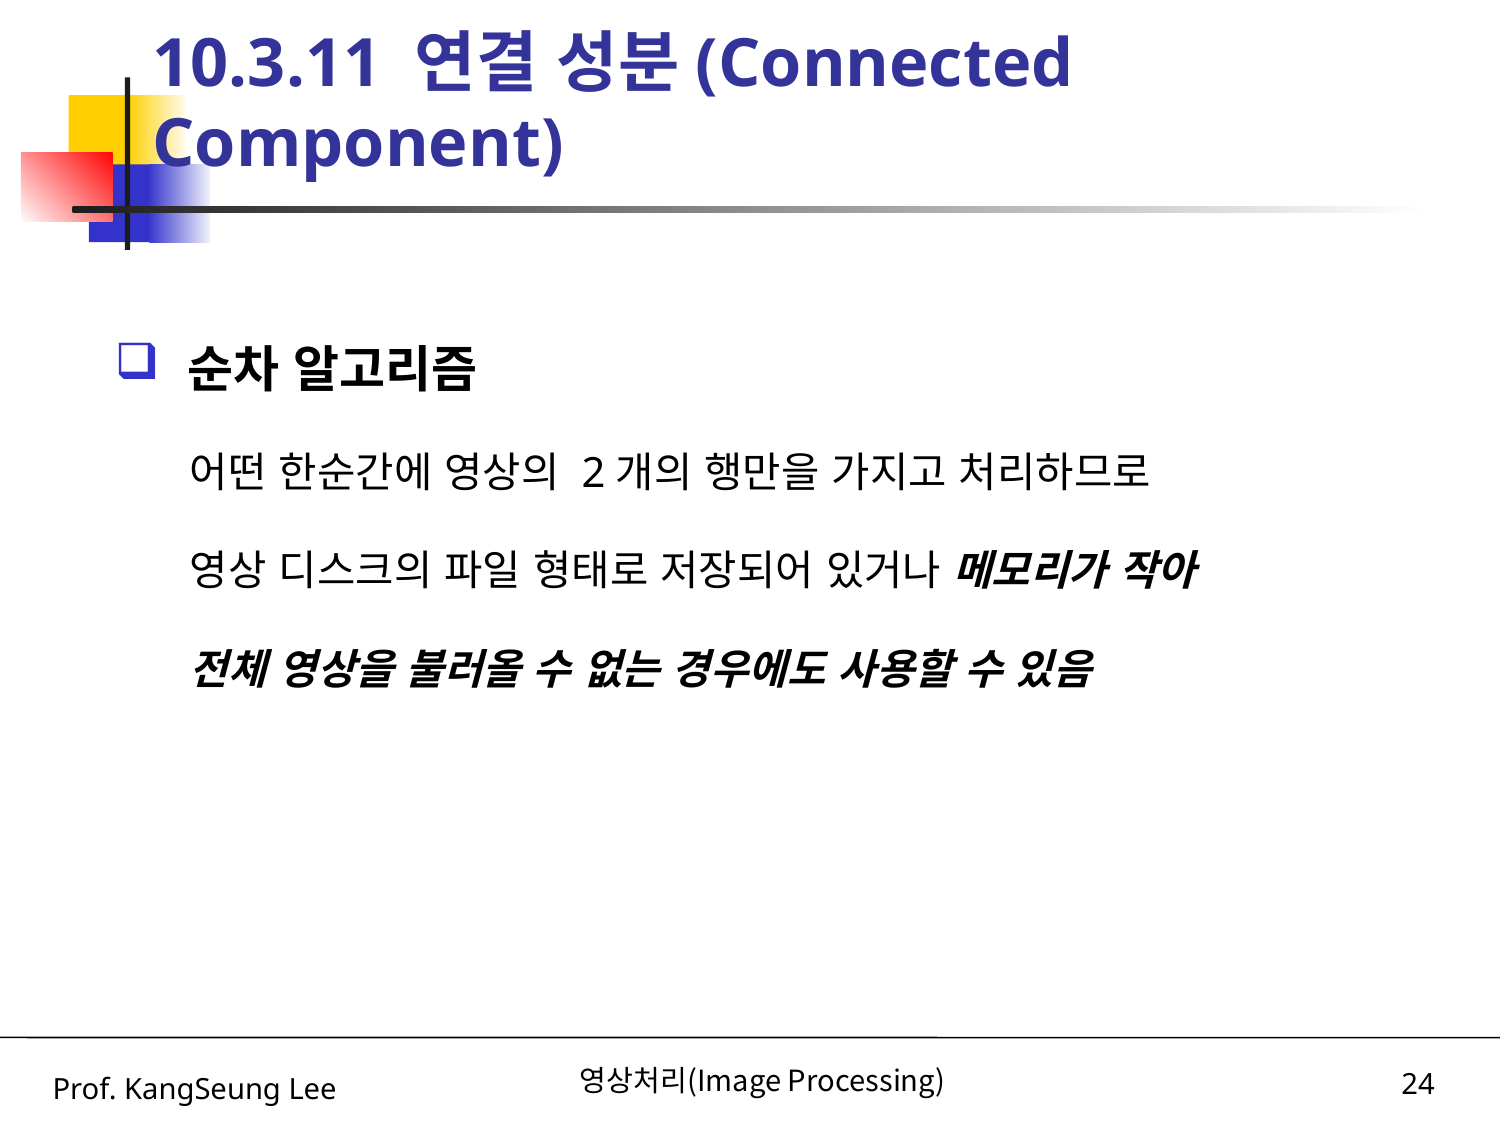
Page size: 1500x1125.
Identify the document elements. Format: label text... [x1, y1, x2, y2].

title 10.3.11 연결 성분(Connected Component) [137, 12, 1500, 188]
slide_number Prof. KangSeung Lee [37, 1038, 375, 1113]
slide_number 24 [1137, 1037, 1450, 1113]
list 순차 알고리즘 어떤 한순간에 영상의 2개의 행만을 가지고 처리하므로 영상 디스크의 파일 형태로 저장되어 있거나 메모리가 작아 전체 영상을 불러올 수 없는 경우에도 사용할 수 있음 [24, 299, 1400, 1038]
footer 영상처리(Image Processing) [525, 1038, 1000, 1113]
